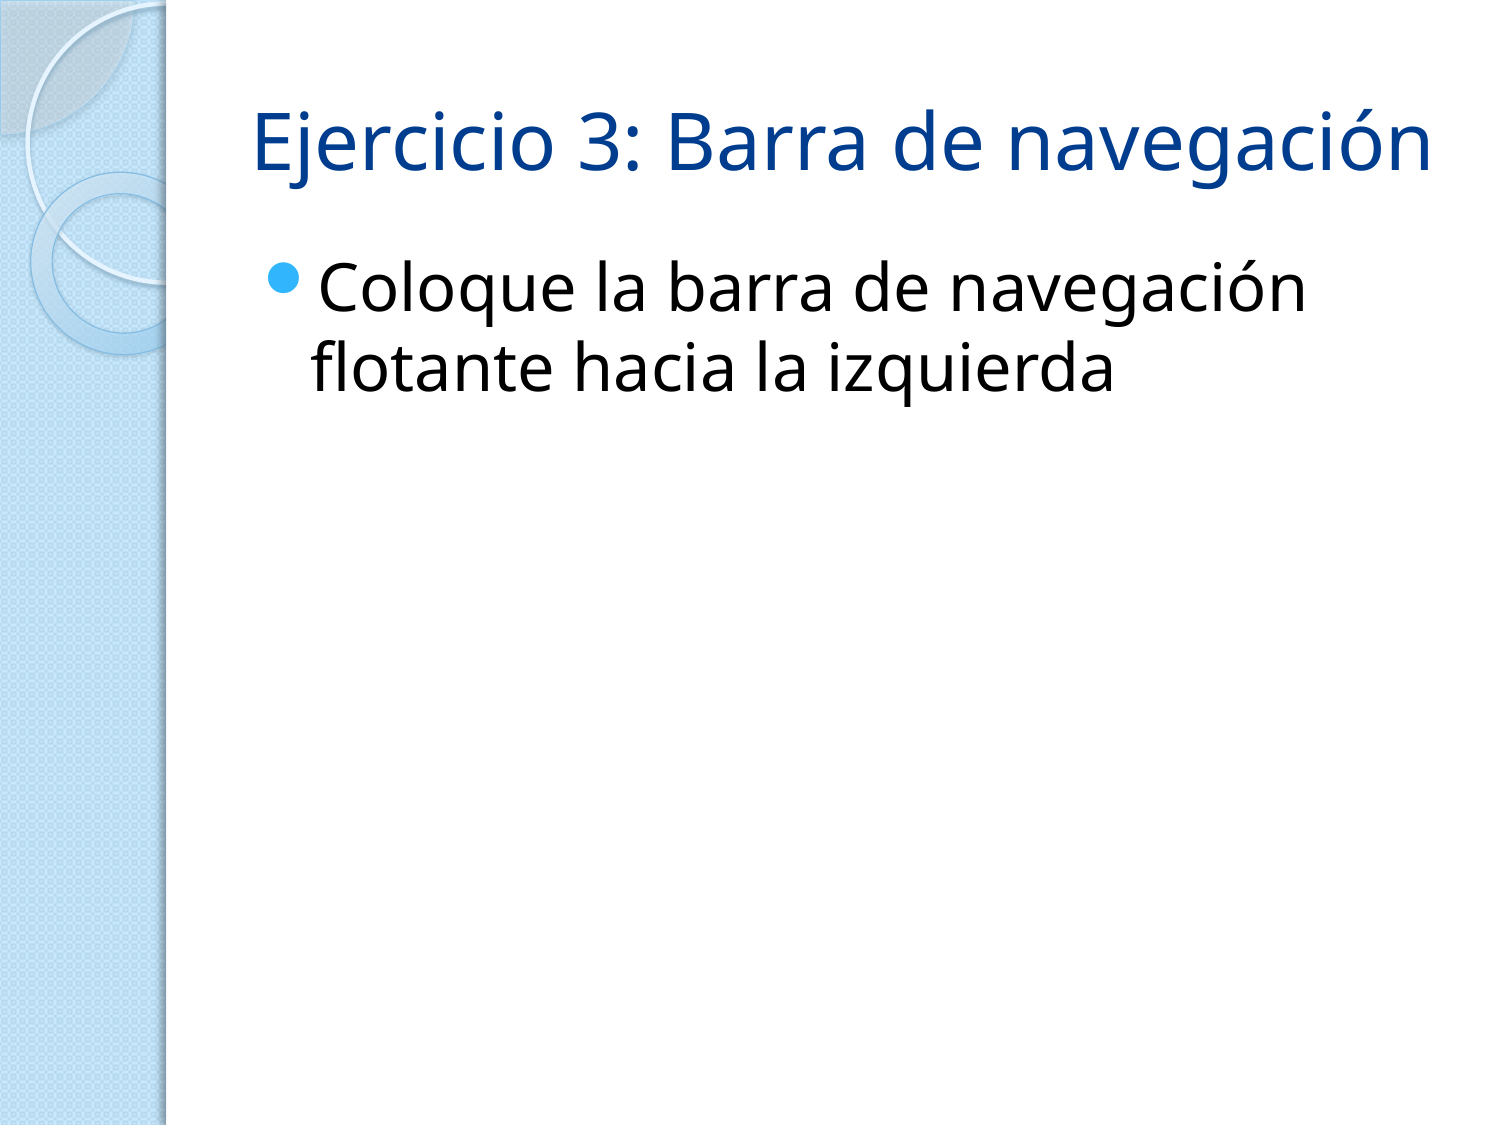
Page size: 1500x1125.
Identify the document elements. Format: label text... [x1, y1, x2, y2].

title Ejercicio 3: Barra de navegación [235, 45, 1466, 233]
list Coloque la barra de navegación flotante hacia la izquierda [235, 237, 1466, 1025]
